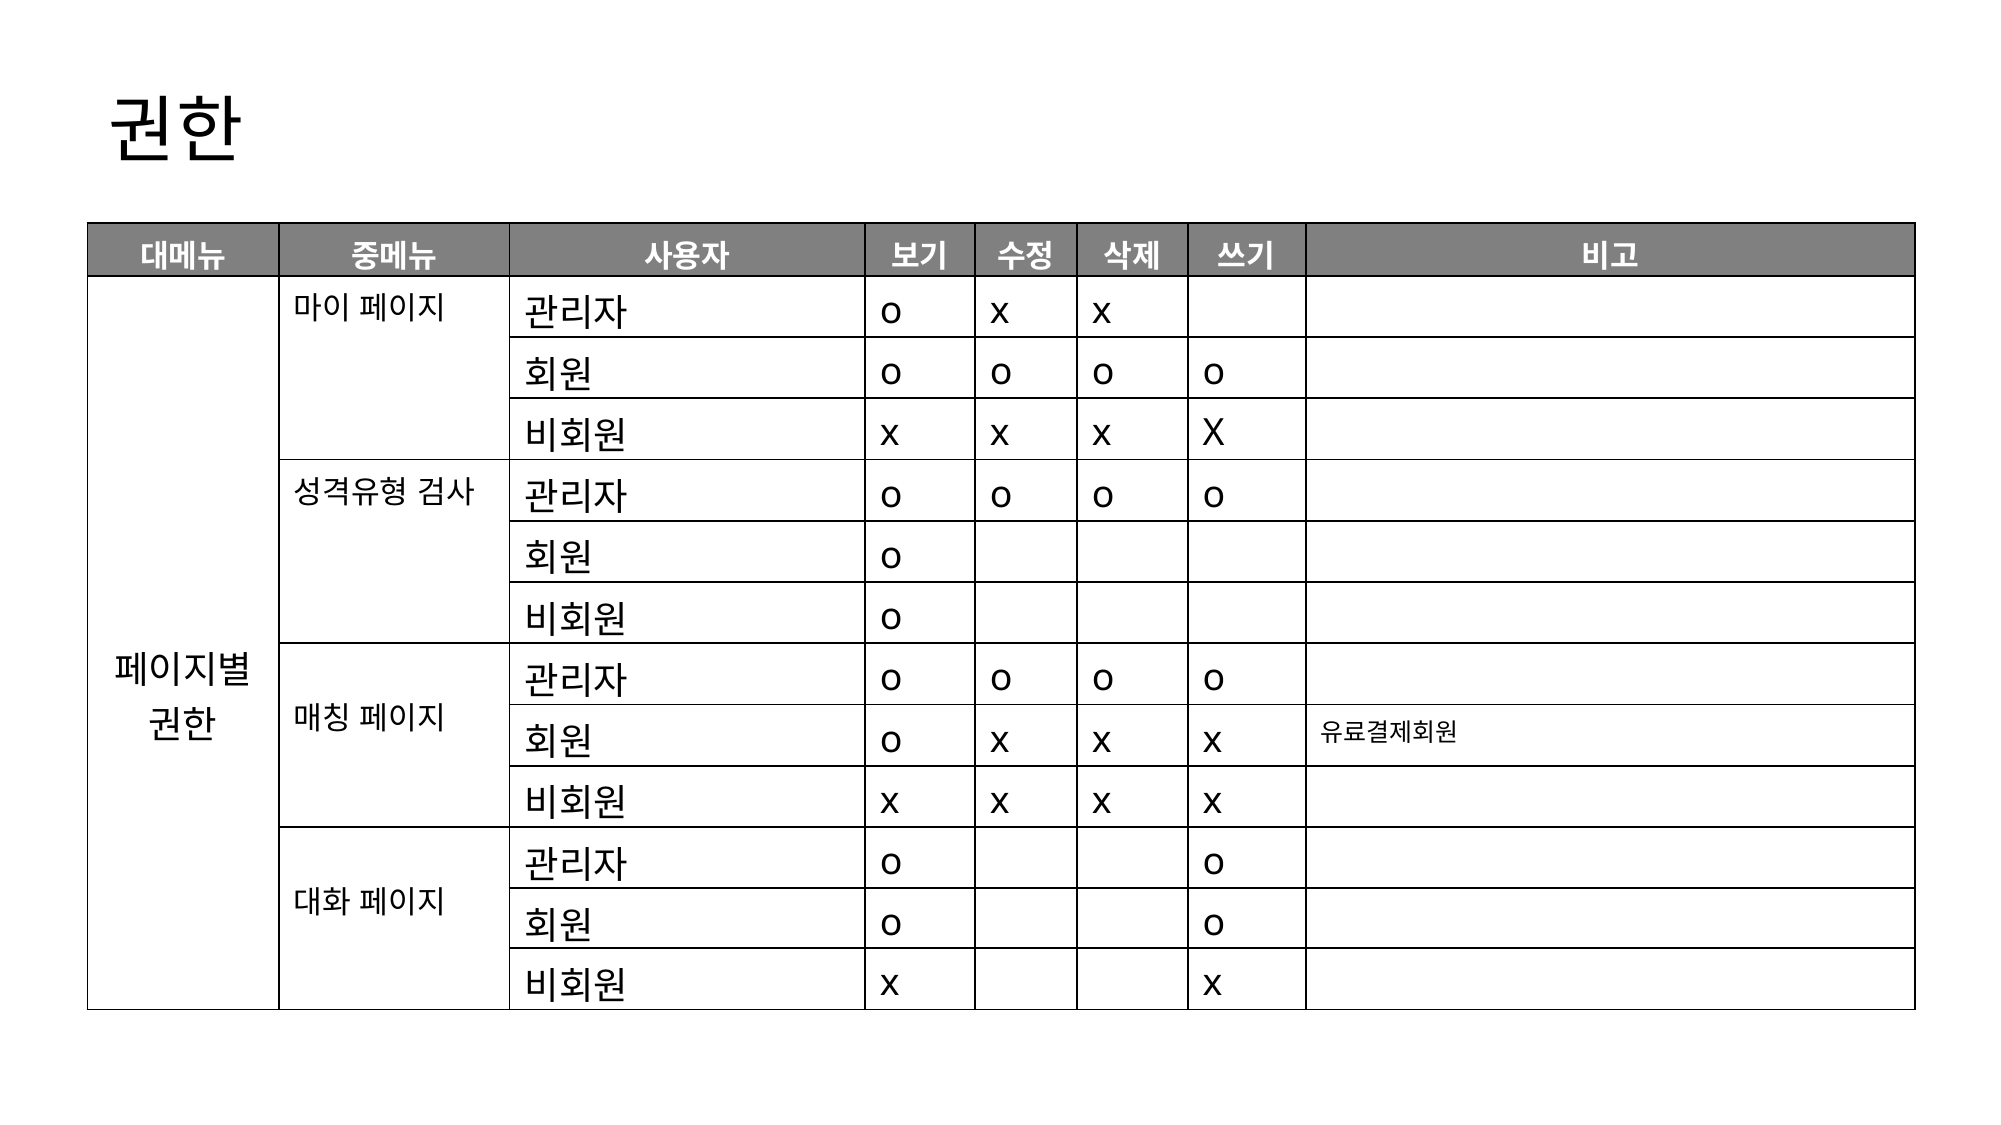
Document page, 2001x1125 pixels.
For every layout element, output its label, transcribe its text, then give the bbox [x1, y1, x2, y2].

table_cell 비회원 [510, 767, 864, 826]
table_cell x [1078, 277, 1187, 336]
table_cell 성격유형 검사 [280, 460, 509, 642]
table_cell 회원 [510, 338, 864, 397]
table_cell o [866, 828, 974, 887]
table_header 사용자 [510, 224, 864, 275]
table_cell o [1189, 460, 1305, 520]
table_cell o [1189, 338, 1305, 397]
table_cell 관리자 [510, 277, 864, 336]
table_cell [1307, 277, 1914, 336]
table_cell x [1189, 767, 1305, 826]
table_cell 대화 페이지 [280, 828, 509, 1009]
table_cell [976, 889, 1076, 947]
table_cell o [866, 522, 974, 581]
table_cell 유료결제회원 [1307, 705, 1914, 765]
table_cell x [866, 767, 974, 826]
table_header 대메뉴 [88, 224, 278, 275]
table_header 보기 [866, 224, 974, 275]
table_cell [1189, 583, 1305, 642]
table_cell [1078, 522, 1187, 581]
table_cell 회원 [510, 522, 864, 581]
table_cell 회원 [510, 889, 864, 947]
table_cell x [1078, 399, 1187, 459]
table_cell [1307, 399, 1914, 459]
table_cell [976, 828, 1076, 887]
table_cell 매칭 페이지 [280, 644, 509, 826]
table_cell o [866, 644, 974, 704]
table_cell o [866, 889, 974, 947]
table_cell o [866, 460, 974, 520]
table_cell x [976, 399, 1076, 459]
table_cell 관리자 [510, 828, 864, 887]
table_cell o [976, 338, 1076, 397]
table_cell [1189, 522, 1305, 581]
table_cell [1078, 828, 1187, 887]
table_cell [1307, 767, 1914, 826]
table_header 삭제 [1078, 224, 1187, 275]
table_cell 비회원 [510, 583, 864, 642]
table_header 쓰기 [1189, 224, 1305, 275]
table_cell [976, 949, 1076, 1009]
table_cell x [976, 277, 1076, 336]
table_cell o [1078, 644, 1187, 704]
table_cell 관리자 [510, 460, 864, 520]
table_cell 페이지별 권한 [88, 277, 278, 1009]
table_cell [1078, 889, 1187, 947]
table_cell o [1078, 338, 1187, 397]
table_cell [1307, 828, 1914, 887]
table_cell 마이 페이지 [280, 277, 509, 459]
table_cell X [1189, 399, 1305, 459]
table_cell o [1078, 460, 1187, 520]
table_cell o [1189, 828, 1305, 887]
table_header 비고 [1307, 224, 1914, 275]
table_cell x [1189, 705, 1305, 765]
table_cell [1307, 644, 1914, 704]
table_header 수정 [976, 224, 1076, 275]
table_cell x [1189, 949, 1305, 1009]
table_cell o [976, 644, 1076, 704]
table_cell o [1189, 644, 1305, 704]
table_cell [976, 583, 1076, 642]
table_cell [1307, 583, 1914, 642]
table_cell o [976, 460, 1076, 520]
text_box 권한 [94, 76, 259, 179]
table_cell [976, 522, 1076, 581]
table_cell x [976, 705, 1076, 765]
table_cell x [866, 949, 974, 1009]
table_cell [1307, 889, 1914, 947]
table_cell 비회원 [510, 949, 864, 1009]
table_cell x [866, 399, 974, 459]
table_cell x [1078, 767, 1187, 826]
table_cell o [866, 277, 974, 336]
table_cell x [976, 767, 1076, 826]
table_cell o [866, 338, 974, 397]
table_cell [1078, 583, 1187, 642]
table_cell o [866, 705, 974, 765]
table_cell [1078, 949, 1187, 1009]
table_cell [1307, 949, 1914, 1009]
table_header 중메뉴 [280, 224, 509, 275]
table_cell 관리자 [510, 644, 864, 704]
table_cell [1307, 338, 1914, 397]
table_cell 비회원 [510, 399, 864, 459]
table_cell x [1078, 705, 1187, 765]
table_cell o [1189, 889, 1305, 947]
table_cell o [866, 583, 974, 642]
table_cell [1307, 460, 1914, 520]
table_cell [1307, 522, 1914, 581]
table_cell [1189, 277, 1305, 336]
table_cell 회원 [510, 705, 864, 765]
